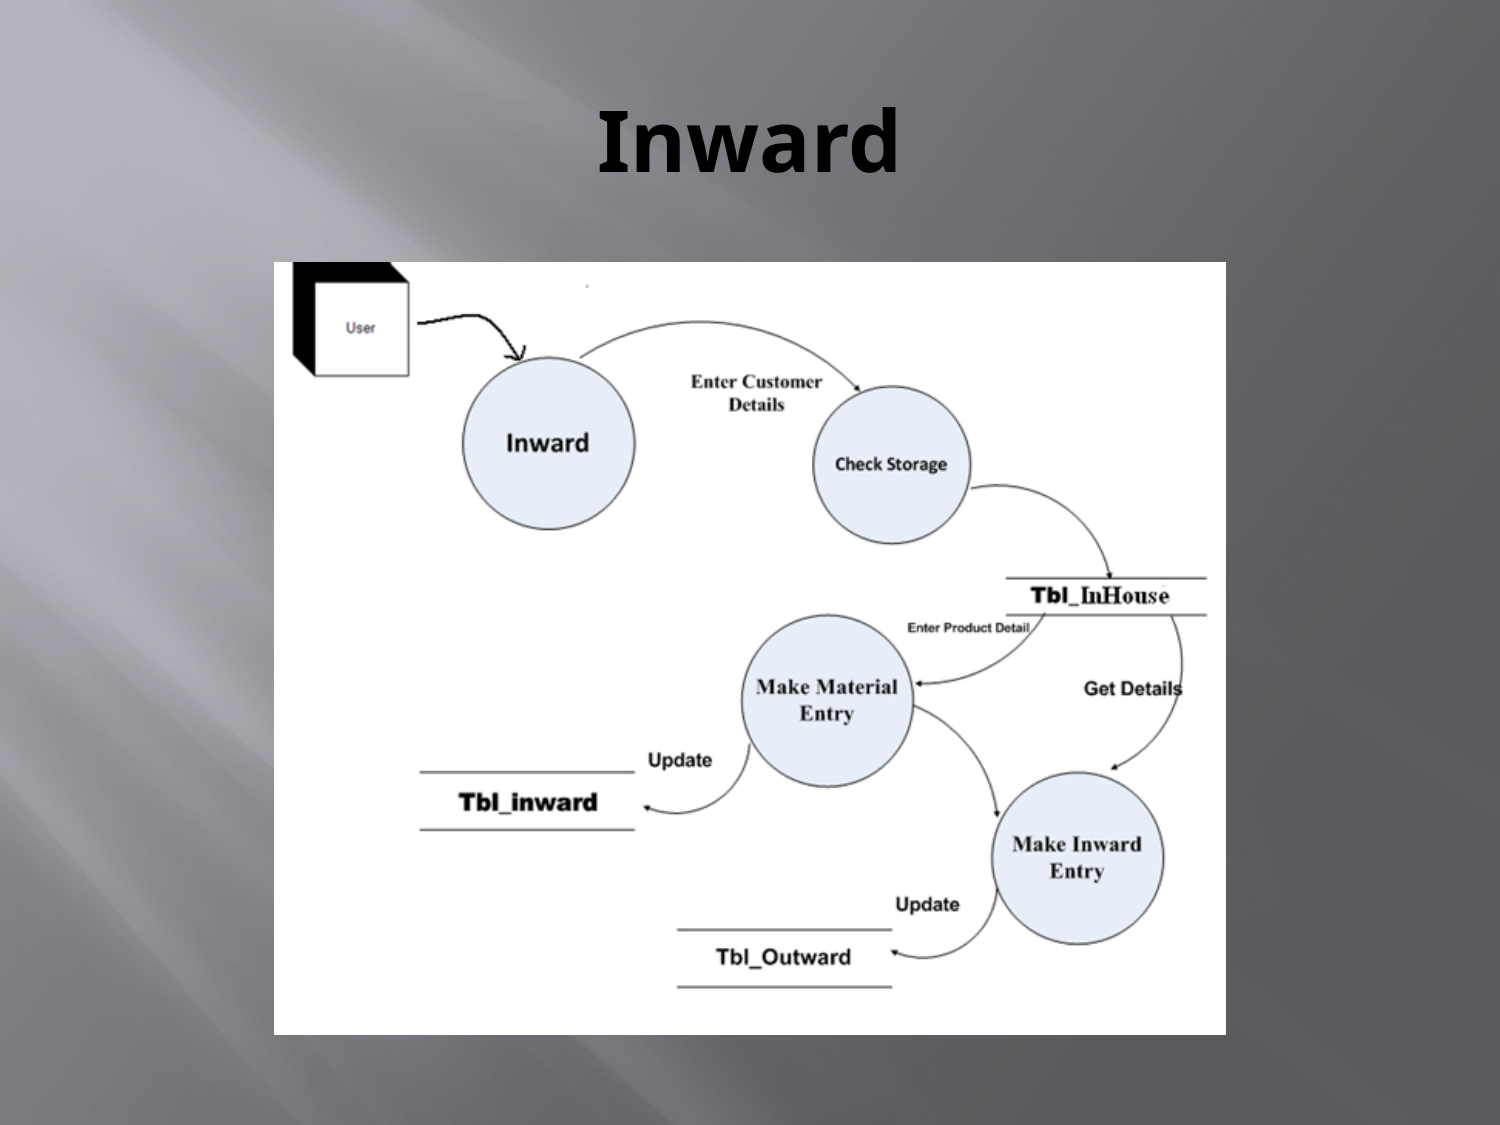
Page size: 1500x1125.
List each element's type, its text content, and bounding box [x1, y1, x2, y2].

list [274, 262, 1226, 1036]
title Inward [75, 45, 1425, 233]
